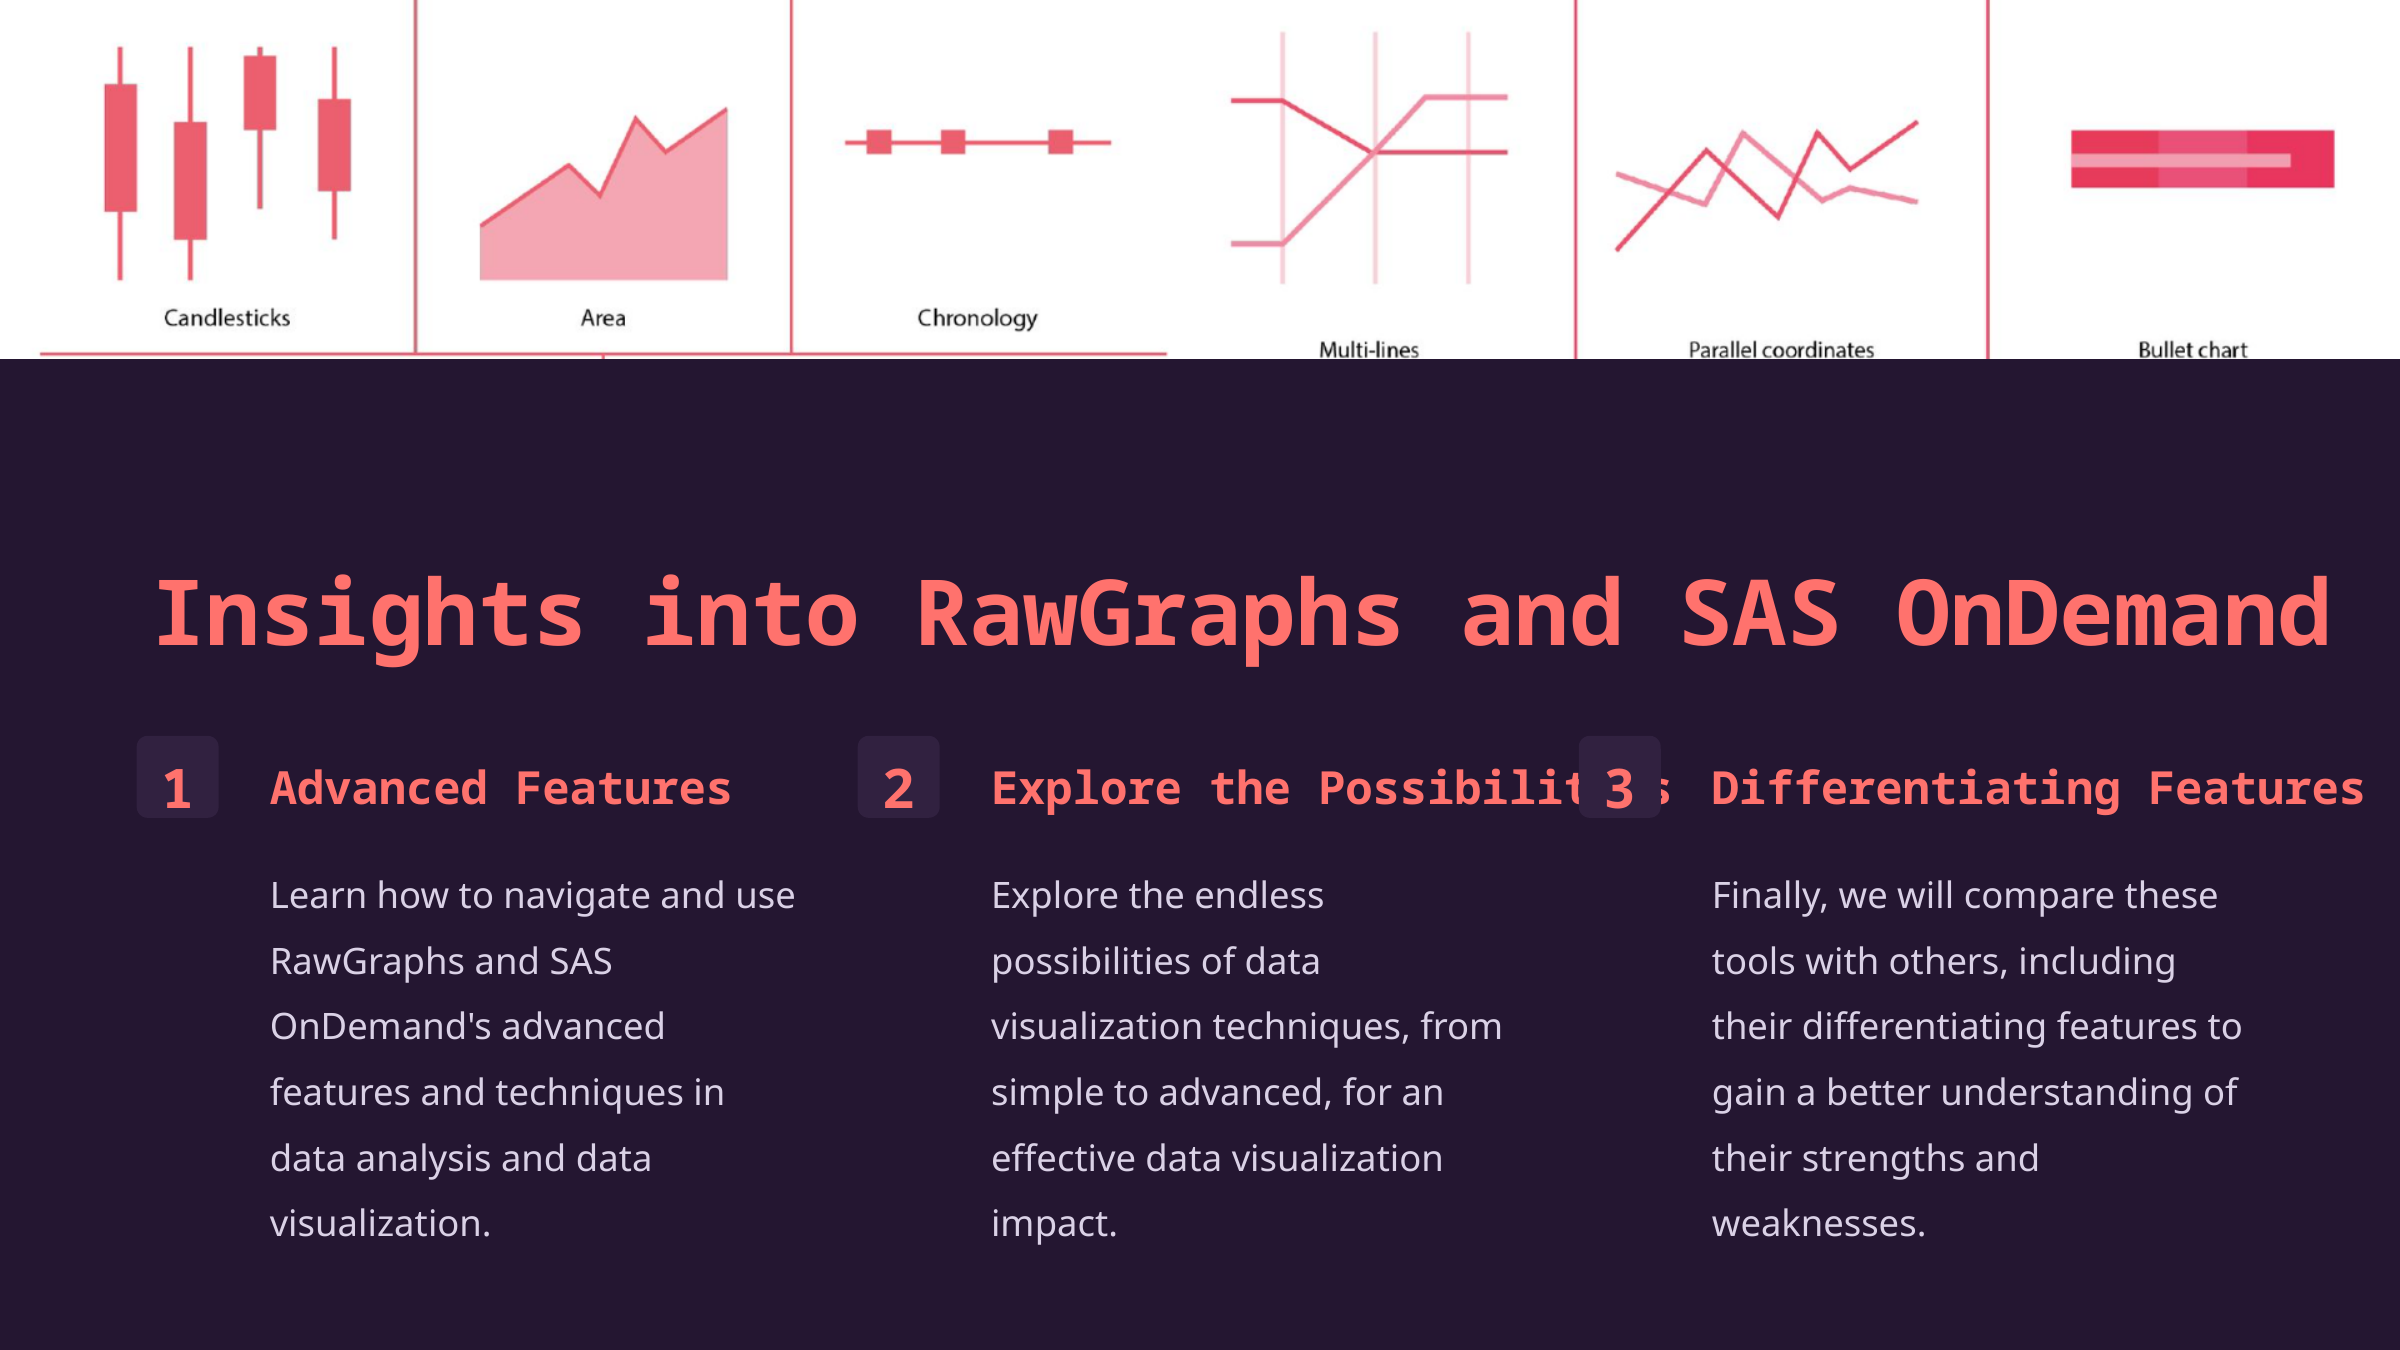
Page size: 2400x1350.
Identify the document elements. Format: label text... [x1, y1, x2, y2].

picture [0, 0, 2400, 359]
text_box Explore the endless possibilities of data visualization techniques, from simple to advanced, for an effective data visualization impact. [976, 842, 1543, 1171]
text_box [136, 735, 219, 818]
text_box [857, 735, 940, 818]
text_box 1 [163, 741, 192, 813]
text_box Differentiating Features [1697, 747, 2238, 807]
text_box 3 [1605, 741, 1634, 813]
text_box Advanced Features [255, 747, 638, 807]
text_box [1578, 735, 1661, 818]
text_box [0, 359, 2400, 1350]
text_box Finally, we will compare these tools with others, including their differentiating features to gain a better understanding of their strengths and weaknesses. [1697, 842, 2264, 1171]
text_box Insights into RawGraphs and SAS OnDemand [136, 537, 1987, 656]
text_box Explore the Possibilities [976, 747, 1539, 807]
text_box Learn how to navigate and use RawGraphs and SAS OnDemand's advanced features and techniques in data analysis and data visualization. [255, 842, 822, 1171]
text_box 2 [884, 741, 913, 813]
